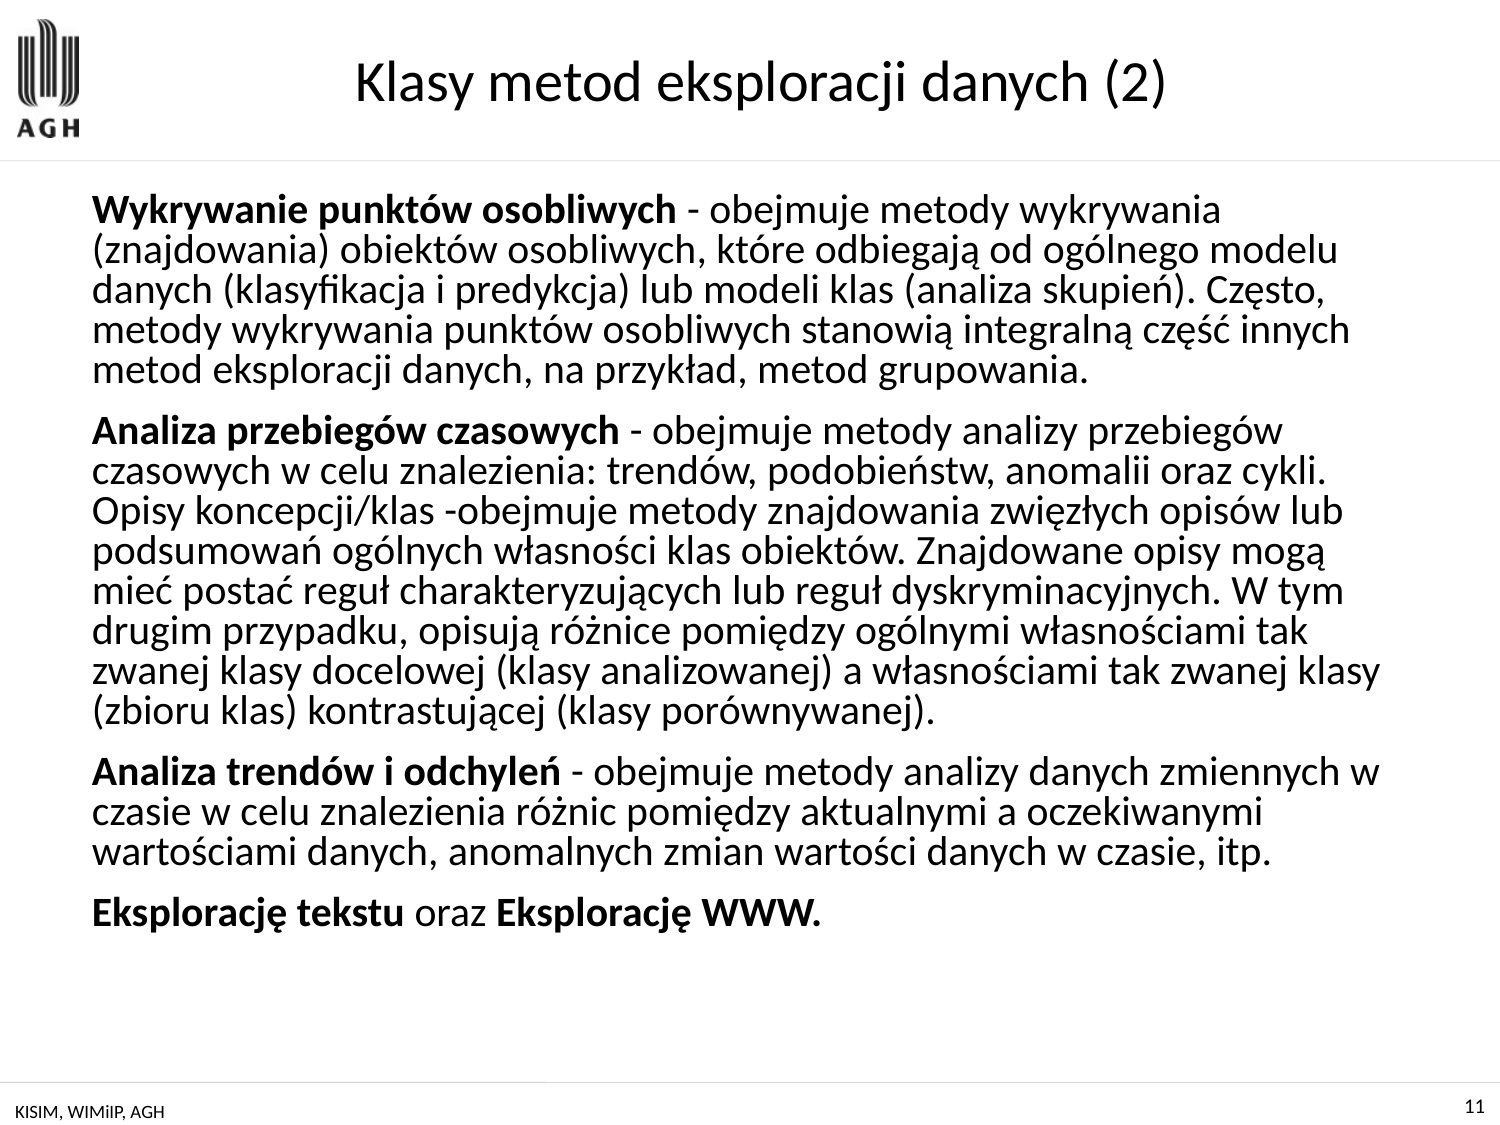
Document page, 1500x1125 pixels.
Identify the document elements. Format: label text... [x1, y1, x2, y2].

title Klasy metod eksploracji danych (2) [147, 30, 1377, 126]
footer KISIM, WIMiIP, AGH [0, 1092, 476, 1125]
list Wykrywanie punktów osobliwych - obejmuje metody wykrywania (znajdowania) obiektów osobliwych, które odbiegają od ogólnego modelu danych (klasyfikacja i predykcja) lub modeli klas (analiza skupień). Często, metody wykrywania punktów osobliwych stanowią integralną część innych metod eksploracji danych, na przykład, metod grupowania. Analiza przebiegów czasowych - obejmuje metody analizy przebiegów czasowych w celu znalezienia: trendów, podobieństw, anomalii oraz cykli. Opisy koncepcji/klas -obejmuje metody znajdowania zwięzłych opisów lub podsumowań ogólnych własności klas obiektów. Znajdowane opisy mogą mieć postać reguł charakteryzujących lub reguł dyskryminacyjnych. W tym drugim przypadku, opisują różnice pomiędzy ogólnymi własnościami tak zwanej klasy docelowej (klasy analizowanej) a własnościami tak zwanej klasy (zbioru klas) kontrastującej (klasy porównywanej). Analiza trendów i odchyleń - obejmuje metody analizy danych zmiennych w czasie w celu znalezienia różnic pomiędzy aktualnymi a oczekiwanymi wartościami danych, anomalnych zmian wartości danych w czasie, itp. Eksplorację tekstu oraz Eksplorację WWW. [76, 184, 1428, 1071]
picture [17, 19, 79, 138]
